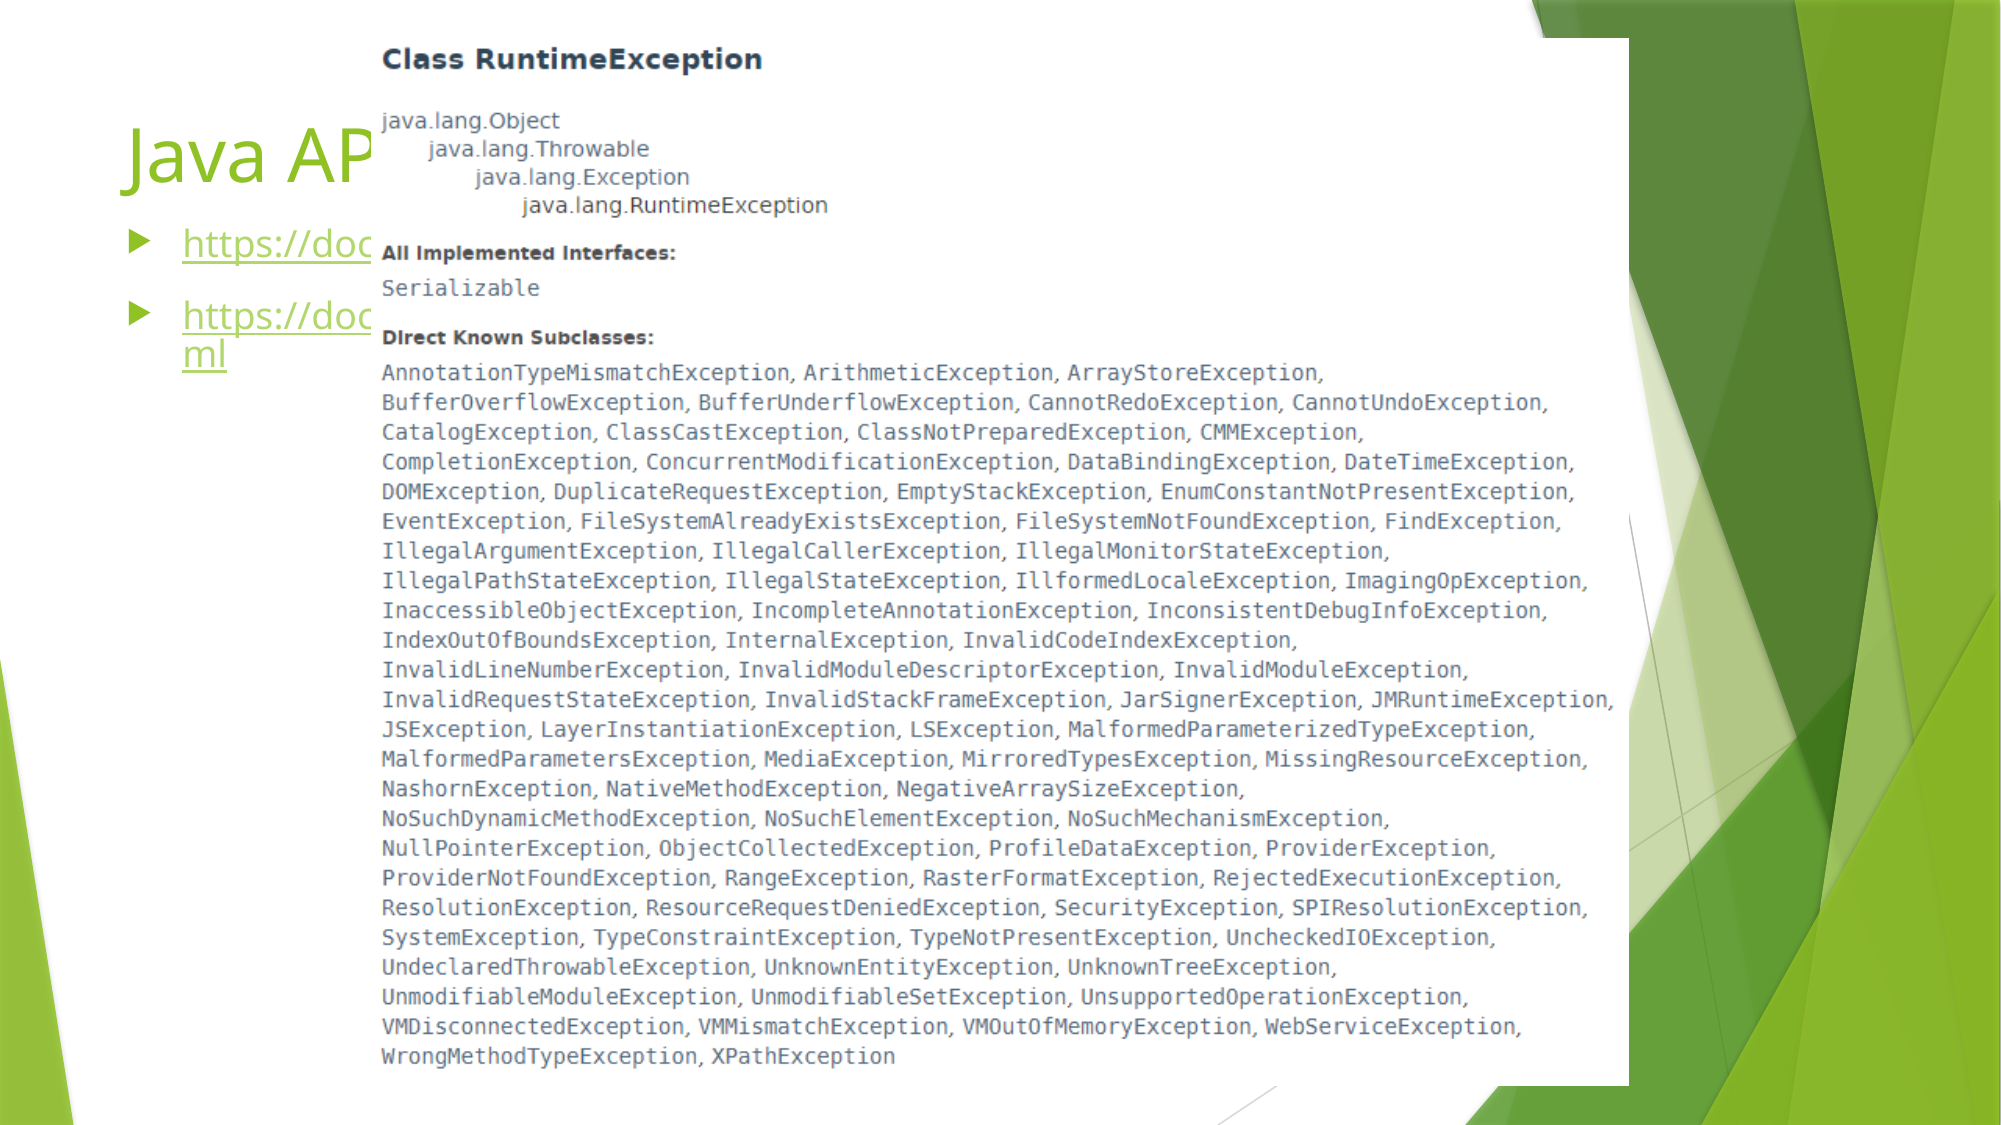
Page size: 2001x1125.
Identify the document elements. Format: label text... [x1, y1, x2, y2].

list https://docs.oracle.com/javase/9/docs/api/java/lang/Exception.html https://docs.oracle.com/javase/9/docs/api/java/lang/RuntimeException.html [111, 212, 365, 850]
picture [370, 38, 1630, 1087]
title Java API Exceptions [111, 99, 365, 212]
